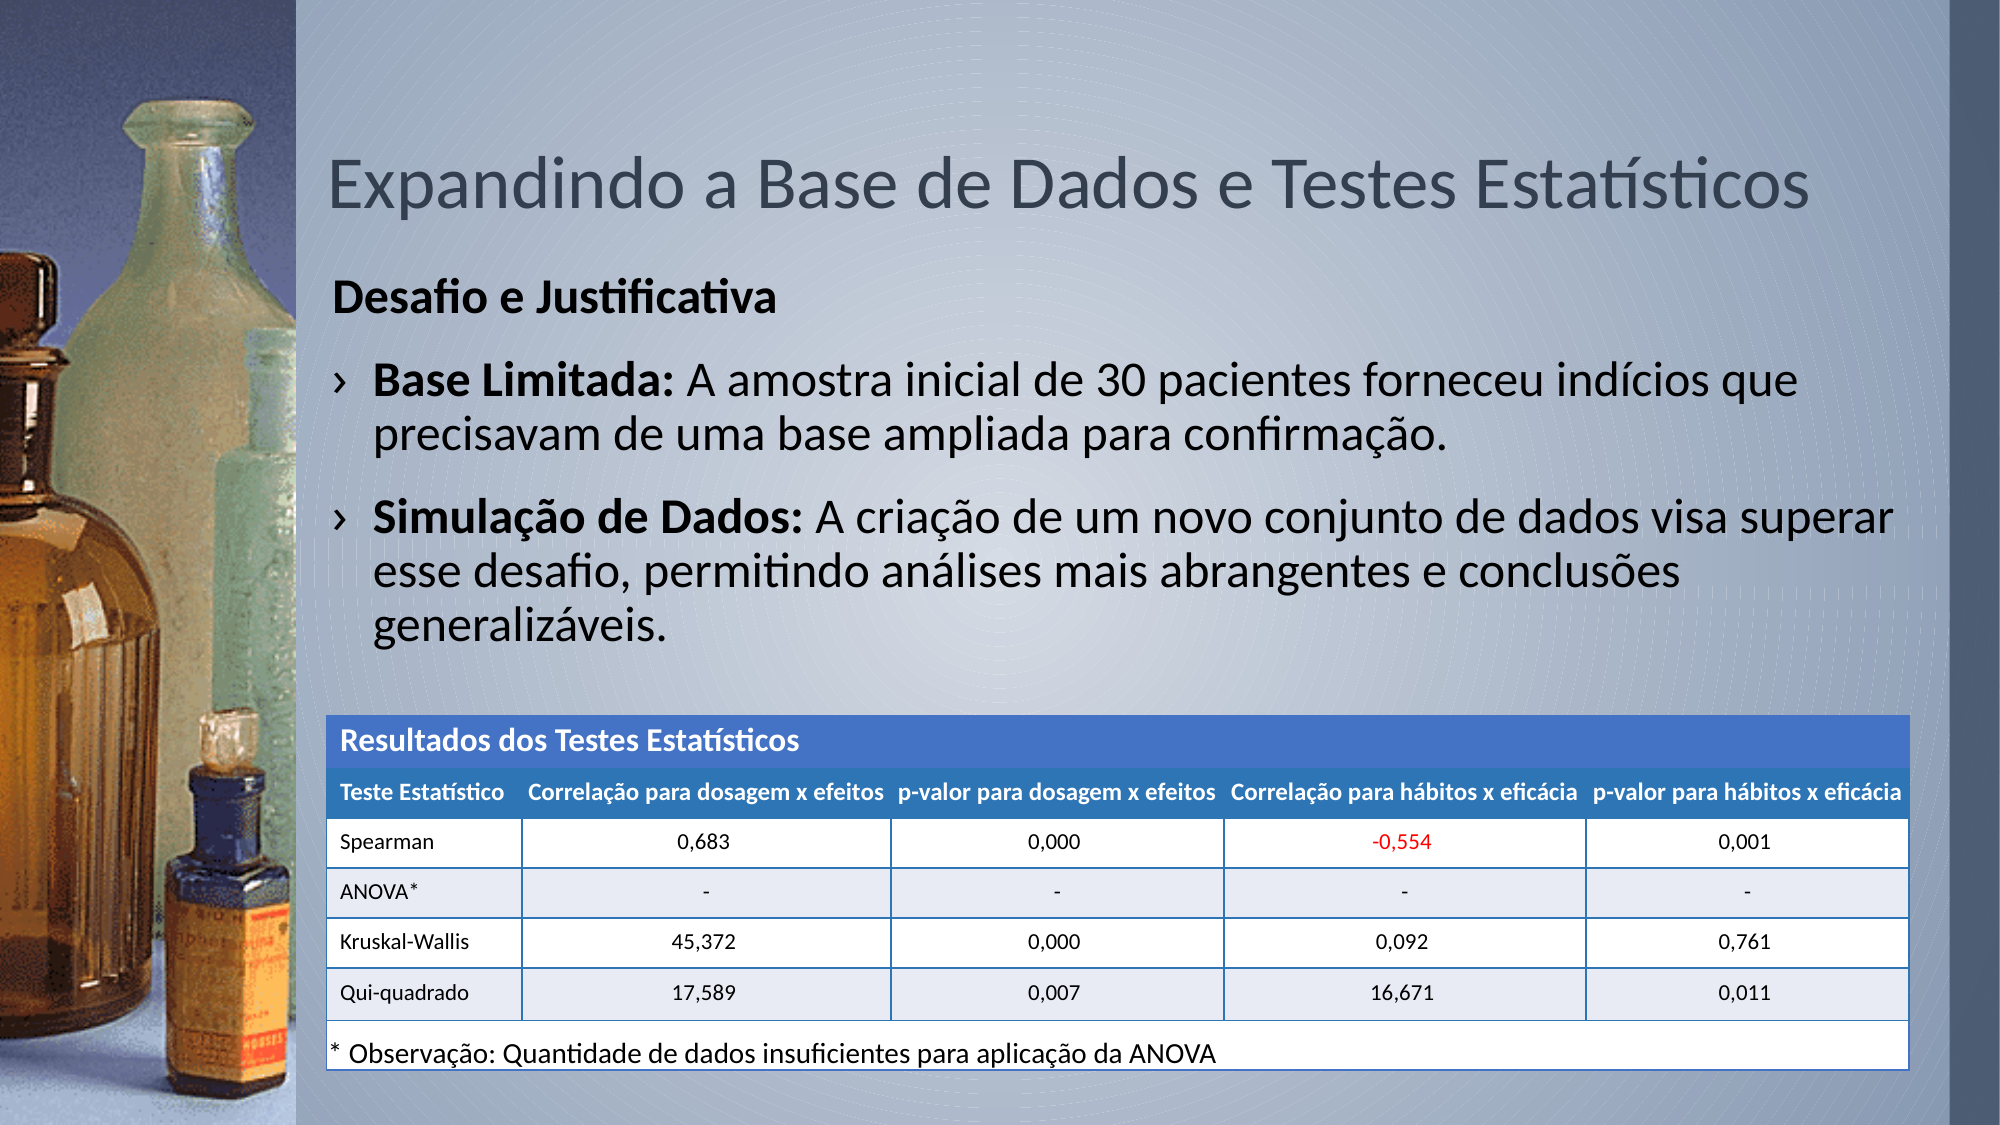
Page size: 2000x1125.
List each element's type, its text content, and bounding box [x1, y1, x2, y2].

table_cell 0,000 [892, 919, 1223, 967]
table_cell Qui-quadrado [327, 969, 521, 1020]
table_cell 0,000 [892, 819, 1223, 867]
table_cell -0,554 [1225, 819, 1585, 867]
table_cell Teste Estatístico [327, 769, 521, 817]
table_cell 0,011 [1587, 969, 1908, 1020]
table_cell p-valor para dosagem x efeitos [892, 769, 1223, 817]
list Desafio e Justificativa Base Limitada: A amostra inicial de 30 pacientes forneceu indícios que precisavam de uma base ampliada para confirmação. Simulação de Dados: A criação de um novo conjunto de dados visa superar esse desafio, permitindo análises mais abrangentes e conclusões generalizáveis. [317, 262, 1933, 669]
table_cell 0,683 [523, 819, 890, 867]
table_cell ANOVA* [327, 869, 521, 917]
table_cell Kruskal-Wallis [327, 919, 521, 967]
table_cell - [1225, 869, 1585, 917]
table_cell p-valor para hábitos x eficácia [1587, 769, 1908, 817]
table_cell 0,007 [892, 969, 1223, 1020]
table_cell 0,001 [1587, 819, 1908, 867]
table_cell Correlação para dosagem x efeitos [523, 769, 890, 817]
table_cell Spearman [327, 819, 521, 867]
title Expandindo a Base de Dados e Testes Estatísticos [312, 29, 1867, 233]
table_cell - [523, 869, 890, 917]
table_cell 0,092 [1225, 919, 1585, 967]
table_cell 45,372 [523, 919, 890, 967]
table_cell Correlação para hábitos x eficácia [1225, 769, 1585, 817]
table_cell * Observação: Quantidade de dados insuficientes para aplicação da ANOVA [327, 1021, 1908, 1069]
table_cell 0,761 [1587, 919, 1908, 967]
table_cell 17,589 [523, 969, 890, 1020]
table_cell - [1587, 869, 1908, 917]
table_cell 16,671 [1225, 969, 1585, 1020]
table_cell - [892, 869, 1223, 917]
table_header Resultados dos Testes Estatísticos [327, 717, 1908, 768]
picture [0, 0, 296, 1125]
